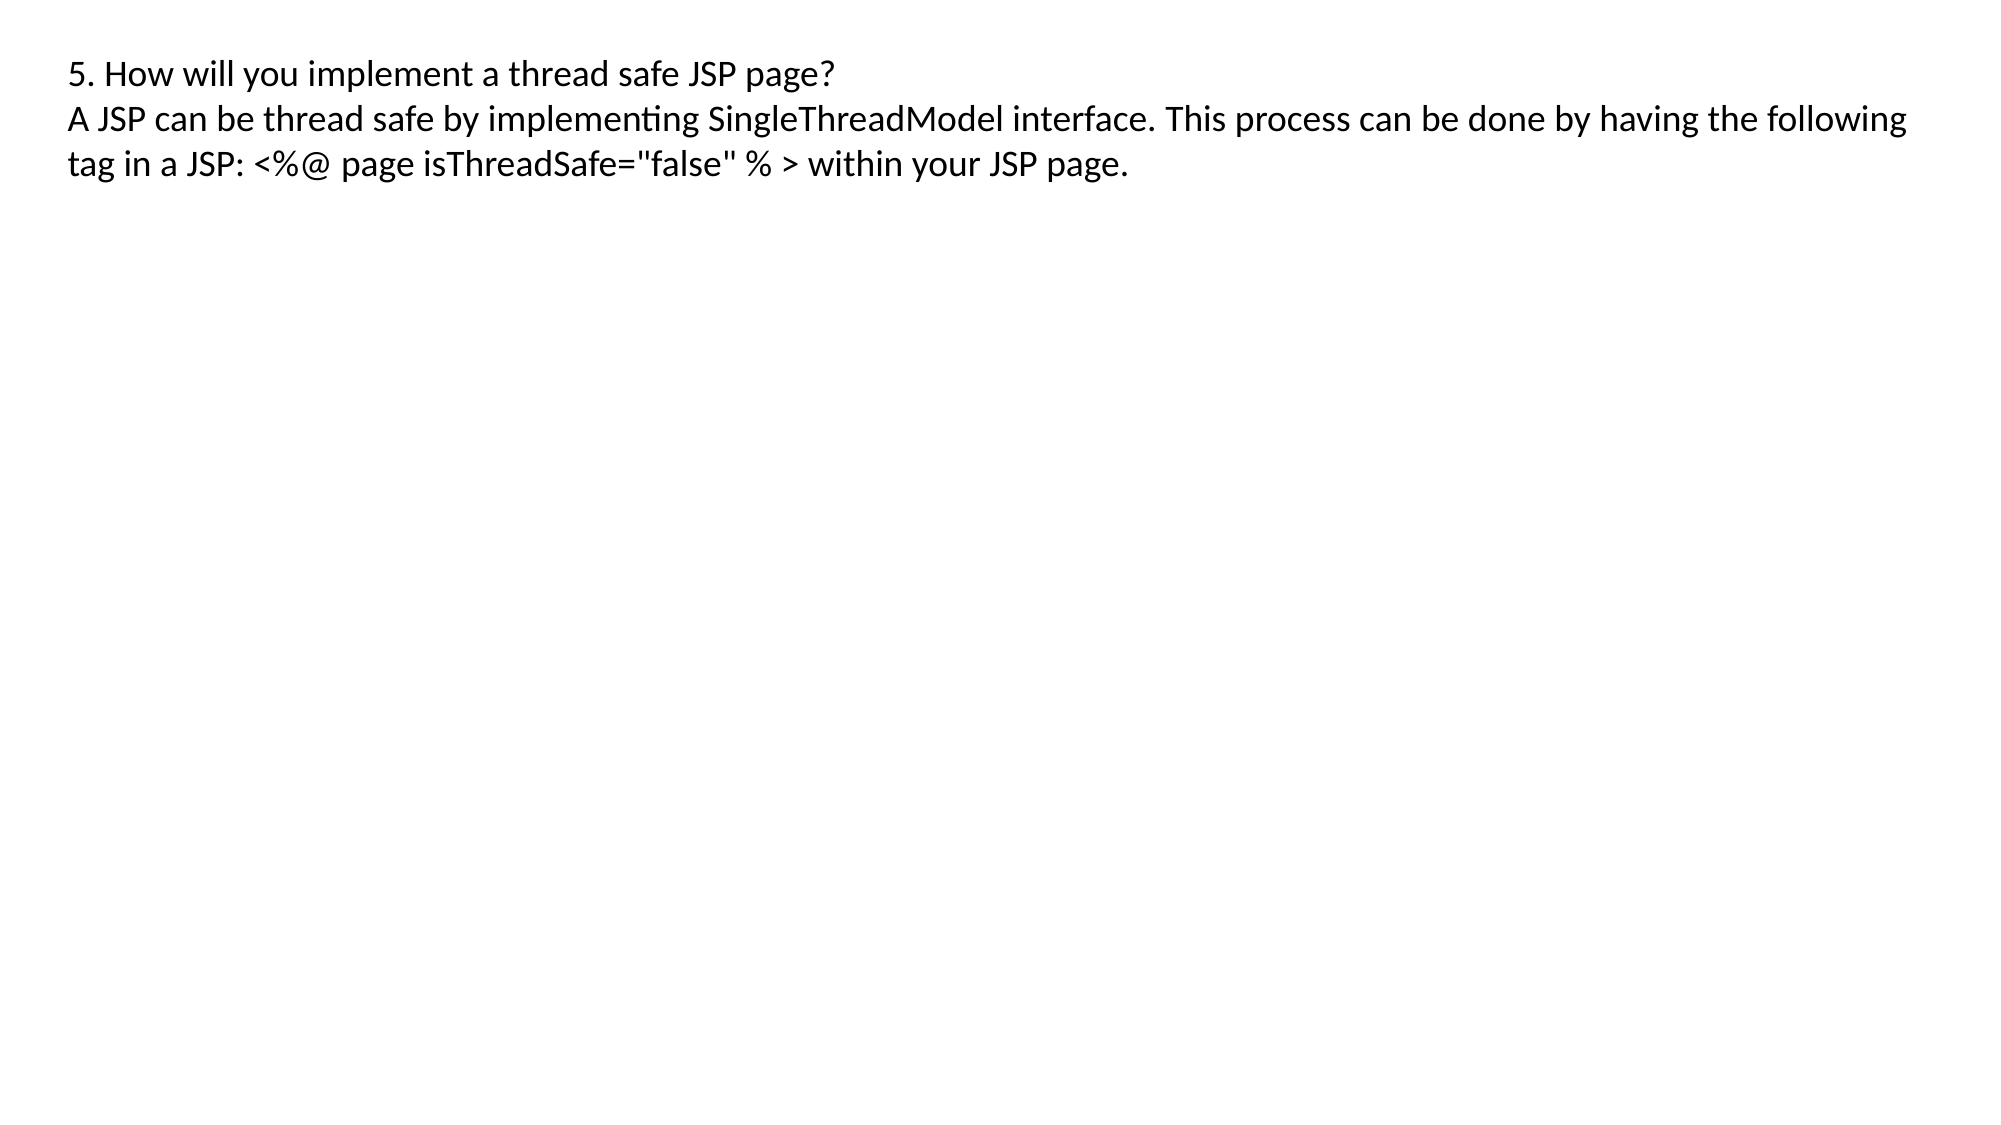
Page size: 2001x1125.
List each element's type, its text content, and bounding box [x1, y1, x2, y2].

text_box 5. How will you implement a thread safe JSP page? A JSP can be thread safe by implementing SingleThreadModel interface. This process can be done by having the following tag in a JSP: <%@ page isThreadSafe="false" % > within your JSP page. [52, 41, 1933, 192]
